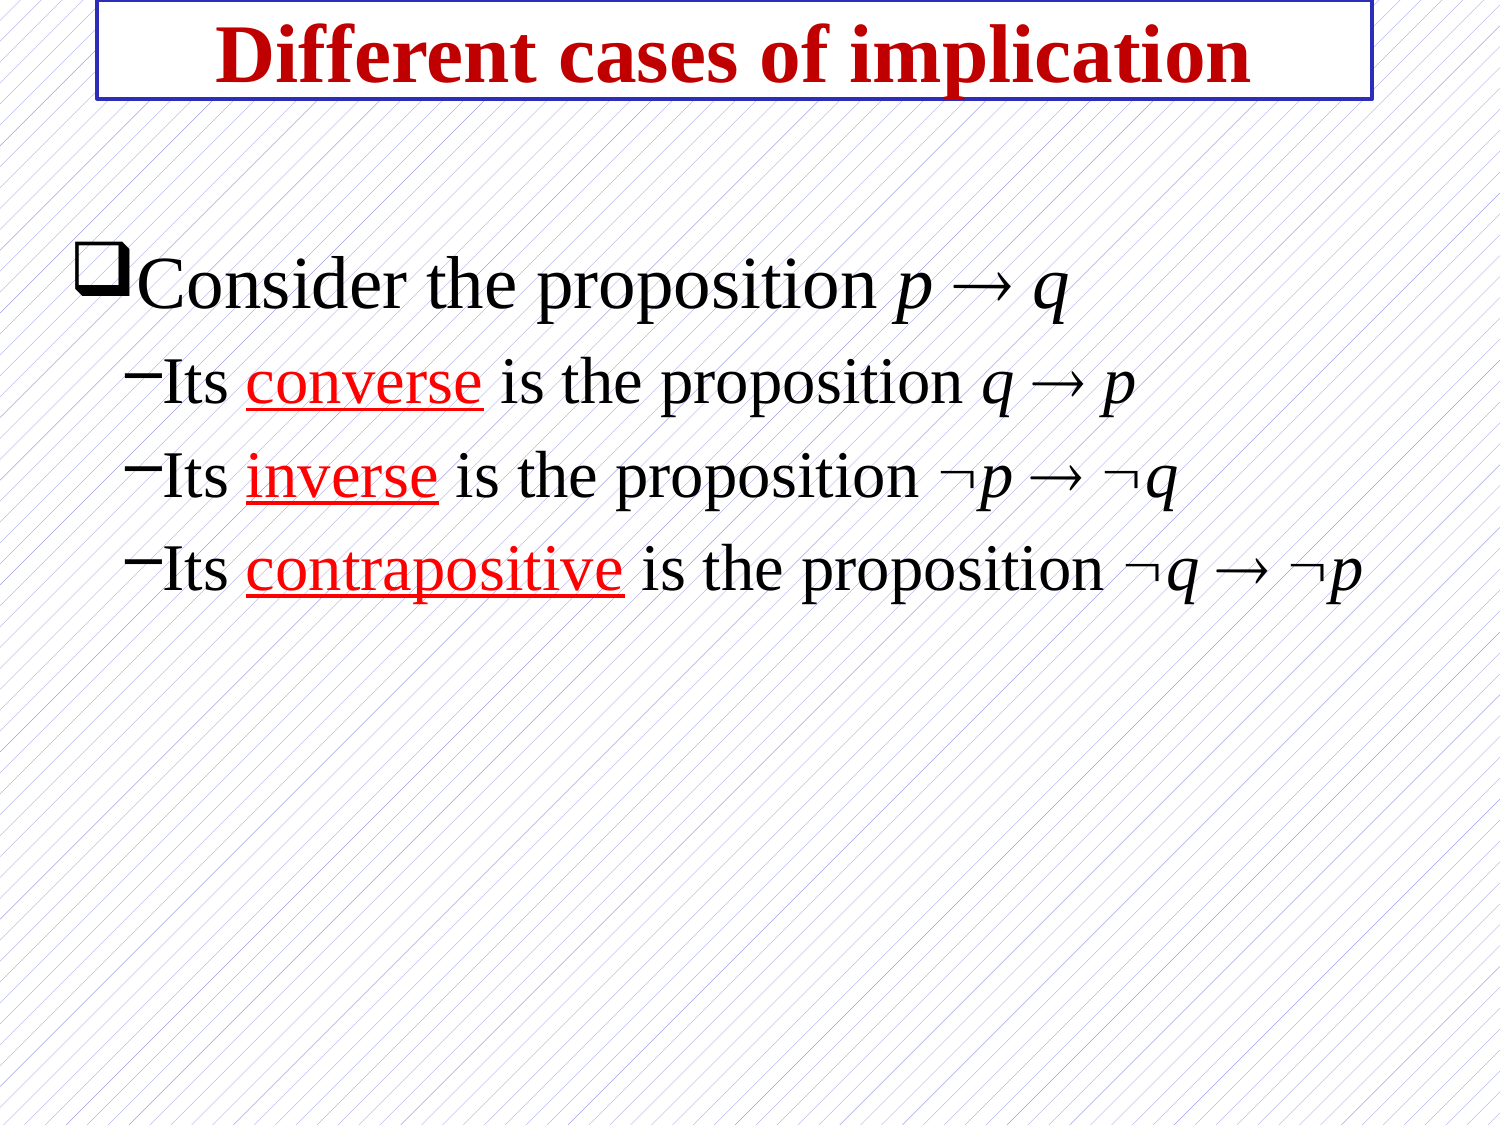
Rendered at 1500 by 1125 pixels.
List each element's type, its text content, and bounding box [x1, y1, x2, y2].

title Different cases of implication [95, 0, 1374, 101]
list Consider the proposition p  q Its converse is the proposition q  p Its inverse is the proposition p  q Its contrapositive is the proposition q  p [54, 226, 1475, 654]
